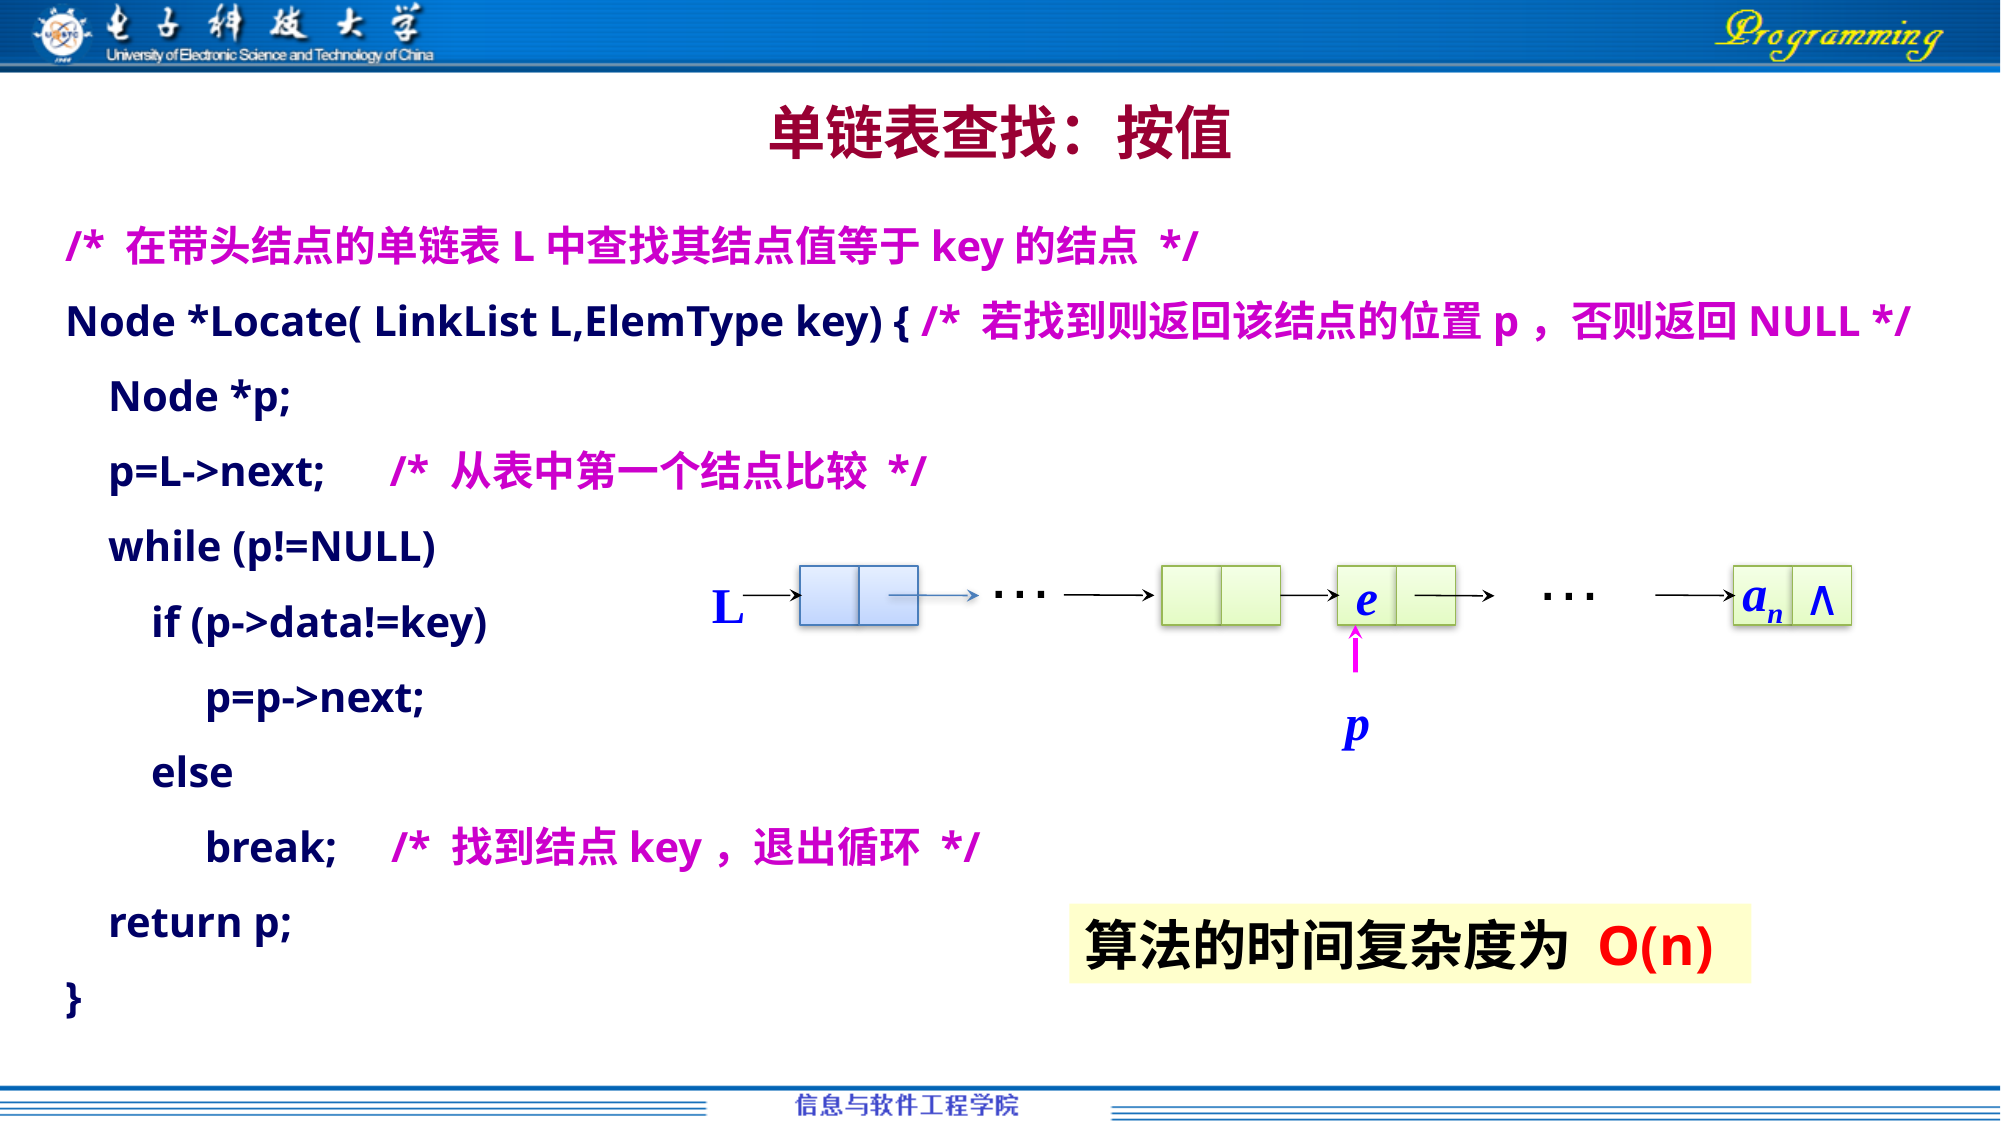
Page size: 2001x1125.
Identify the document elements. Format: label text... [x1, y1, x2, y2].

text_box 算法的时间复杂度为 O(n) [1069, 903, 1752, 984]
picture [0, 0, 2001, 1125]
list /* 在带头结点的单链表L中查找其结点值等于key的结点 */ Node *Locate( LinkList L,ElemType key) { /* 若找到则返回该结点的位置p，否则返回NULL */ Node *p; p=L->next; /* 从表中第一个结点比较 */ while (p!=NULL) if (p->data!=key) p=p->next; else break; /* 找到结点key，退出循环 */ return p; } [50, 212, 1950, 1075]
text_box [696, 524, 1852, 743]
text_box 单链表查找：按值 [150, 75, 1850, 188]
